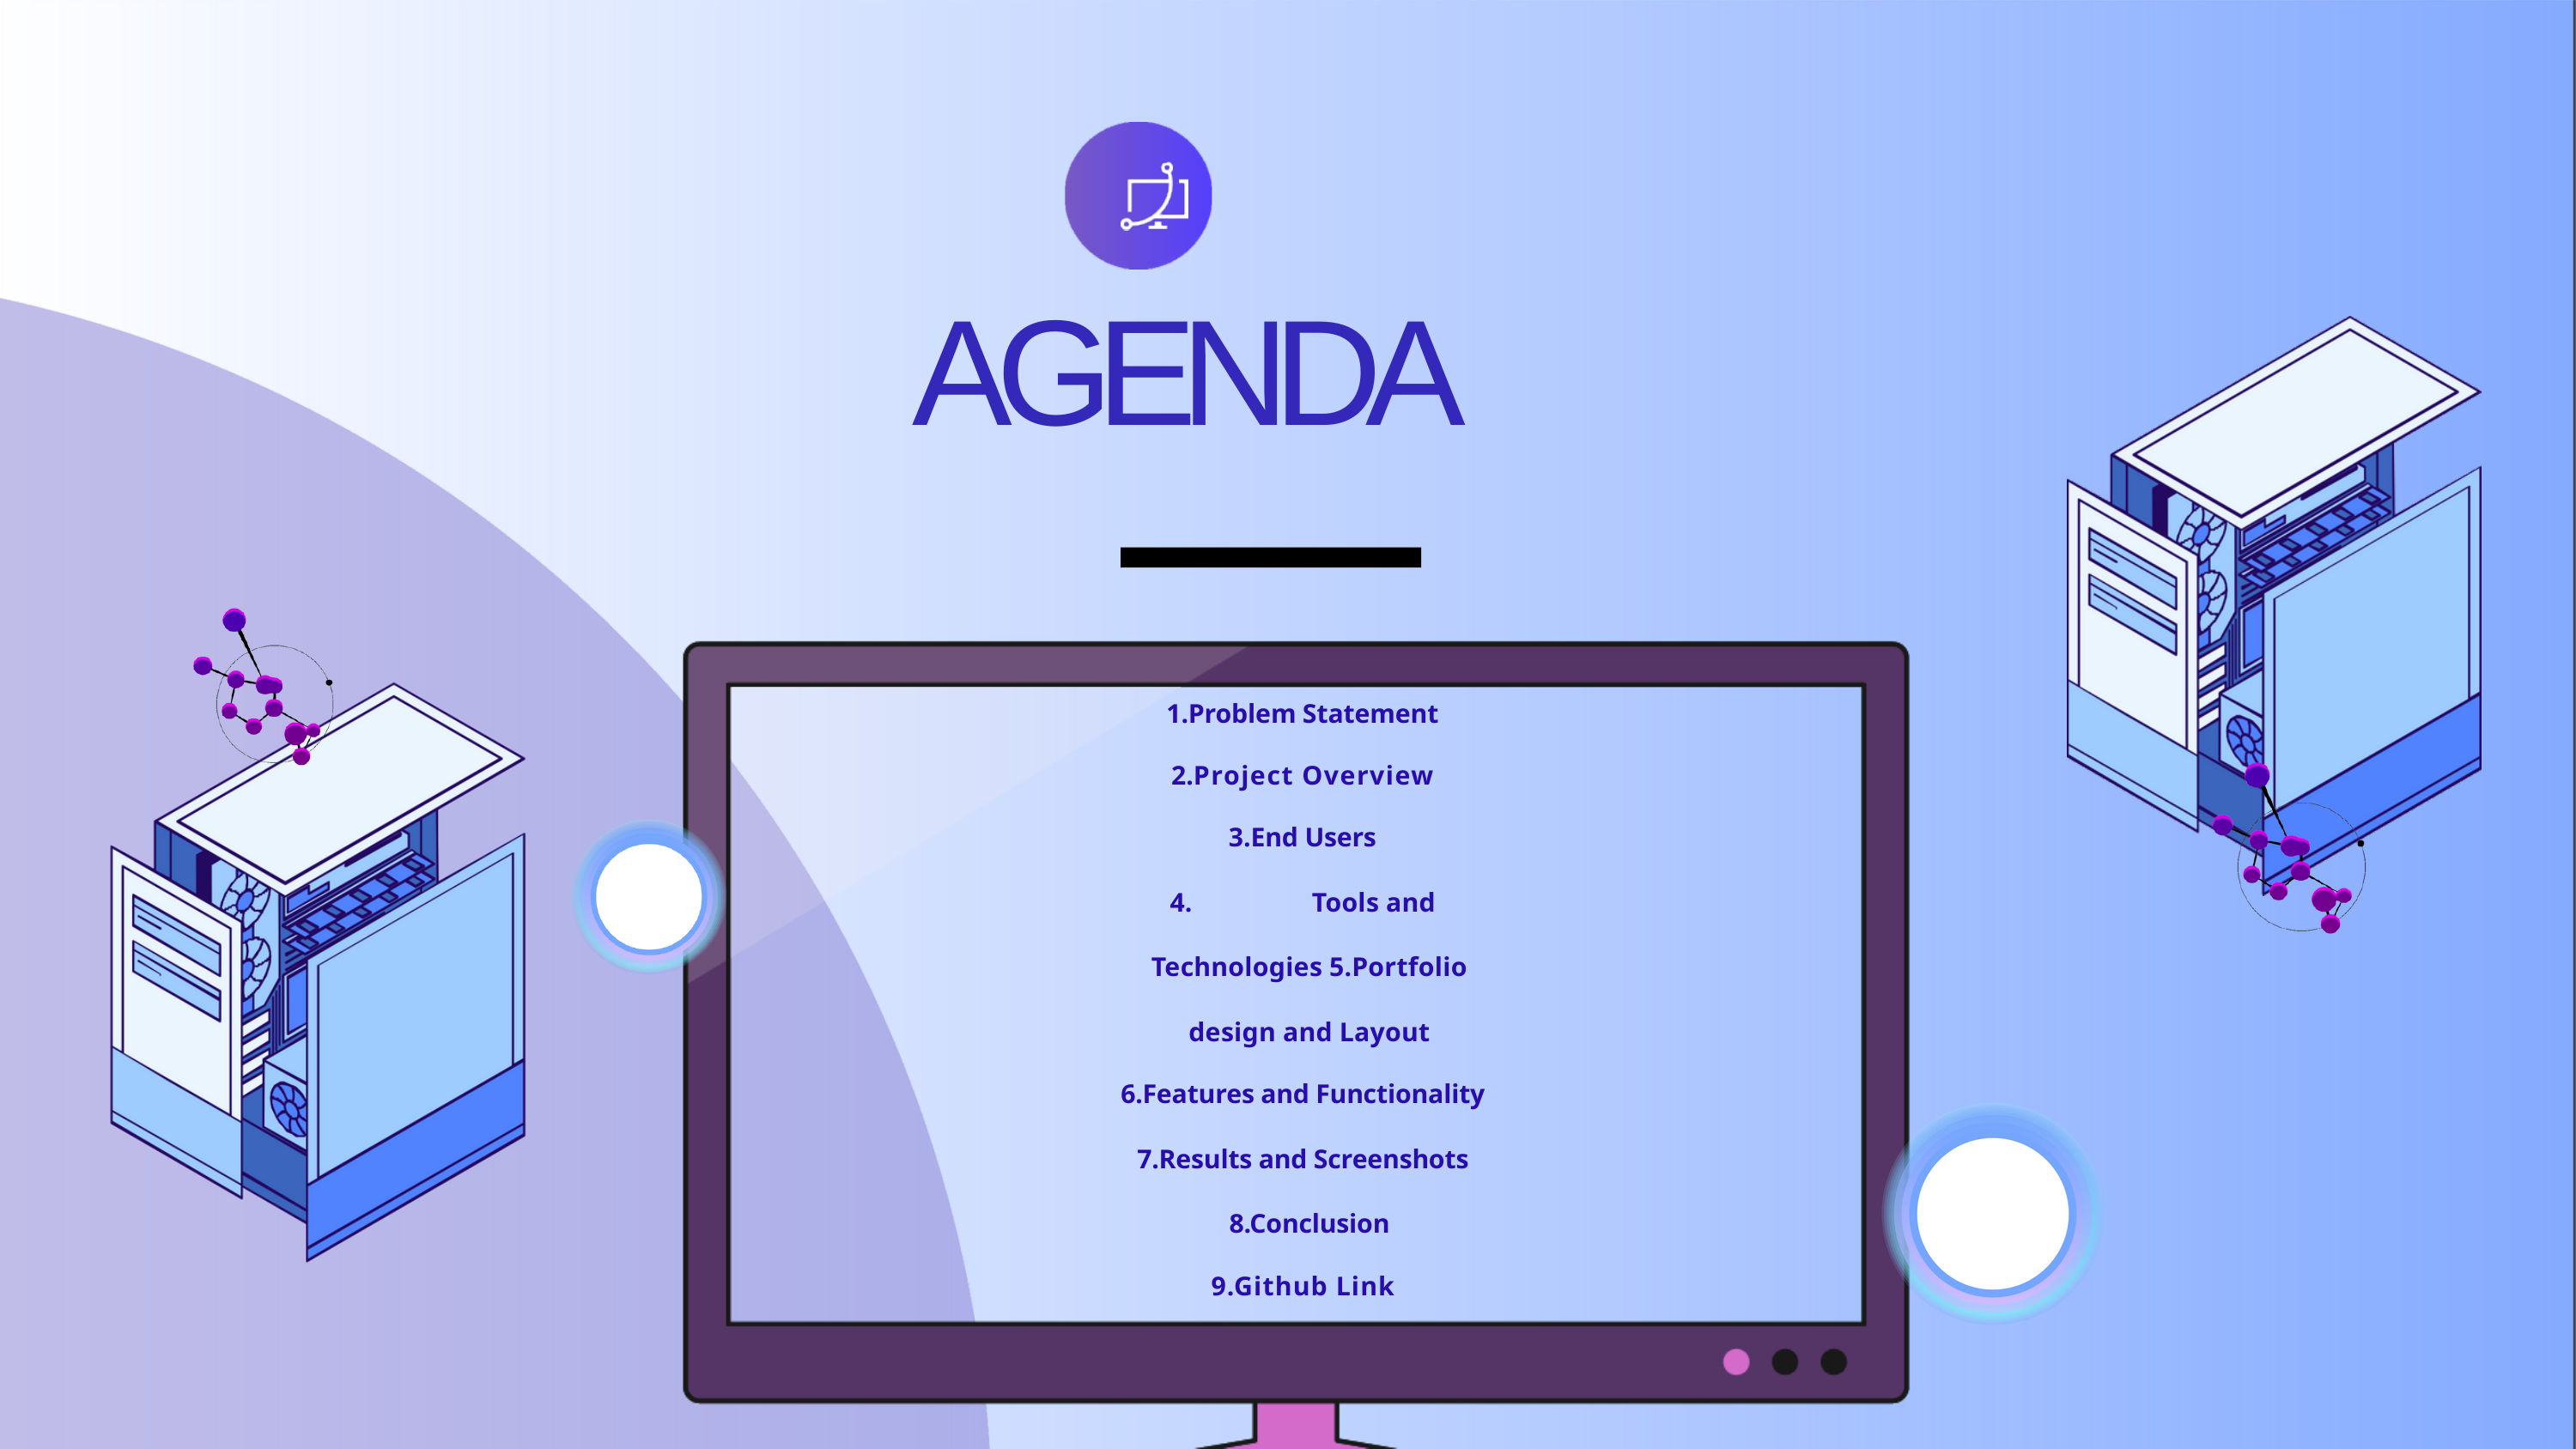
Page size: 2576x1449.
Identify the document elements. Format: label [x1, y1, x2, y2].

text_box [191, 605, 346, 801]
text_box [2208, 759, 2379, 973]
text_box [2066, 315, 2482, 896]
text_box [1065, 122, 1212, 270]
text_box [0, 0, 2576, 1449]
text_box [562, 810, 735, 983]
text_box [0, 297, 990, 1449]
text_box [1869, 1090, 2117, 1337]
text_box [1120, 547, 1422, 568]
text_box [574, 605, 2019, 1449]
